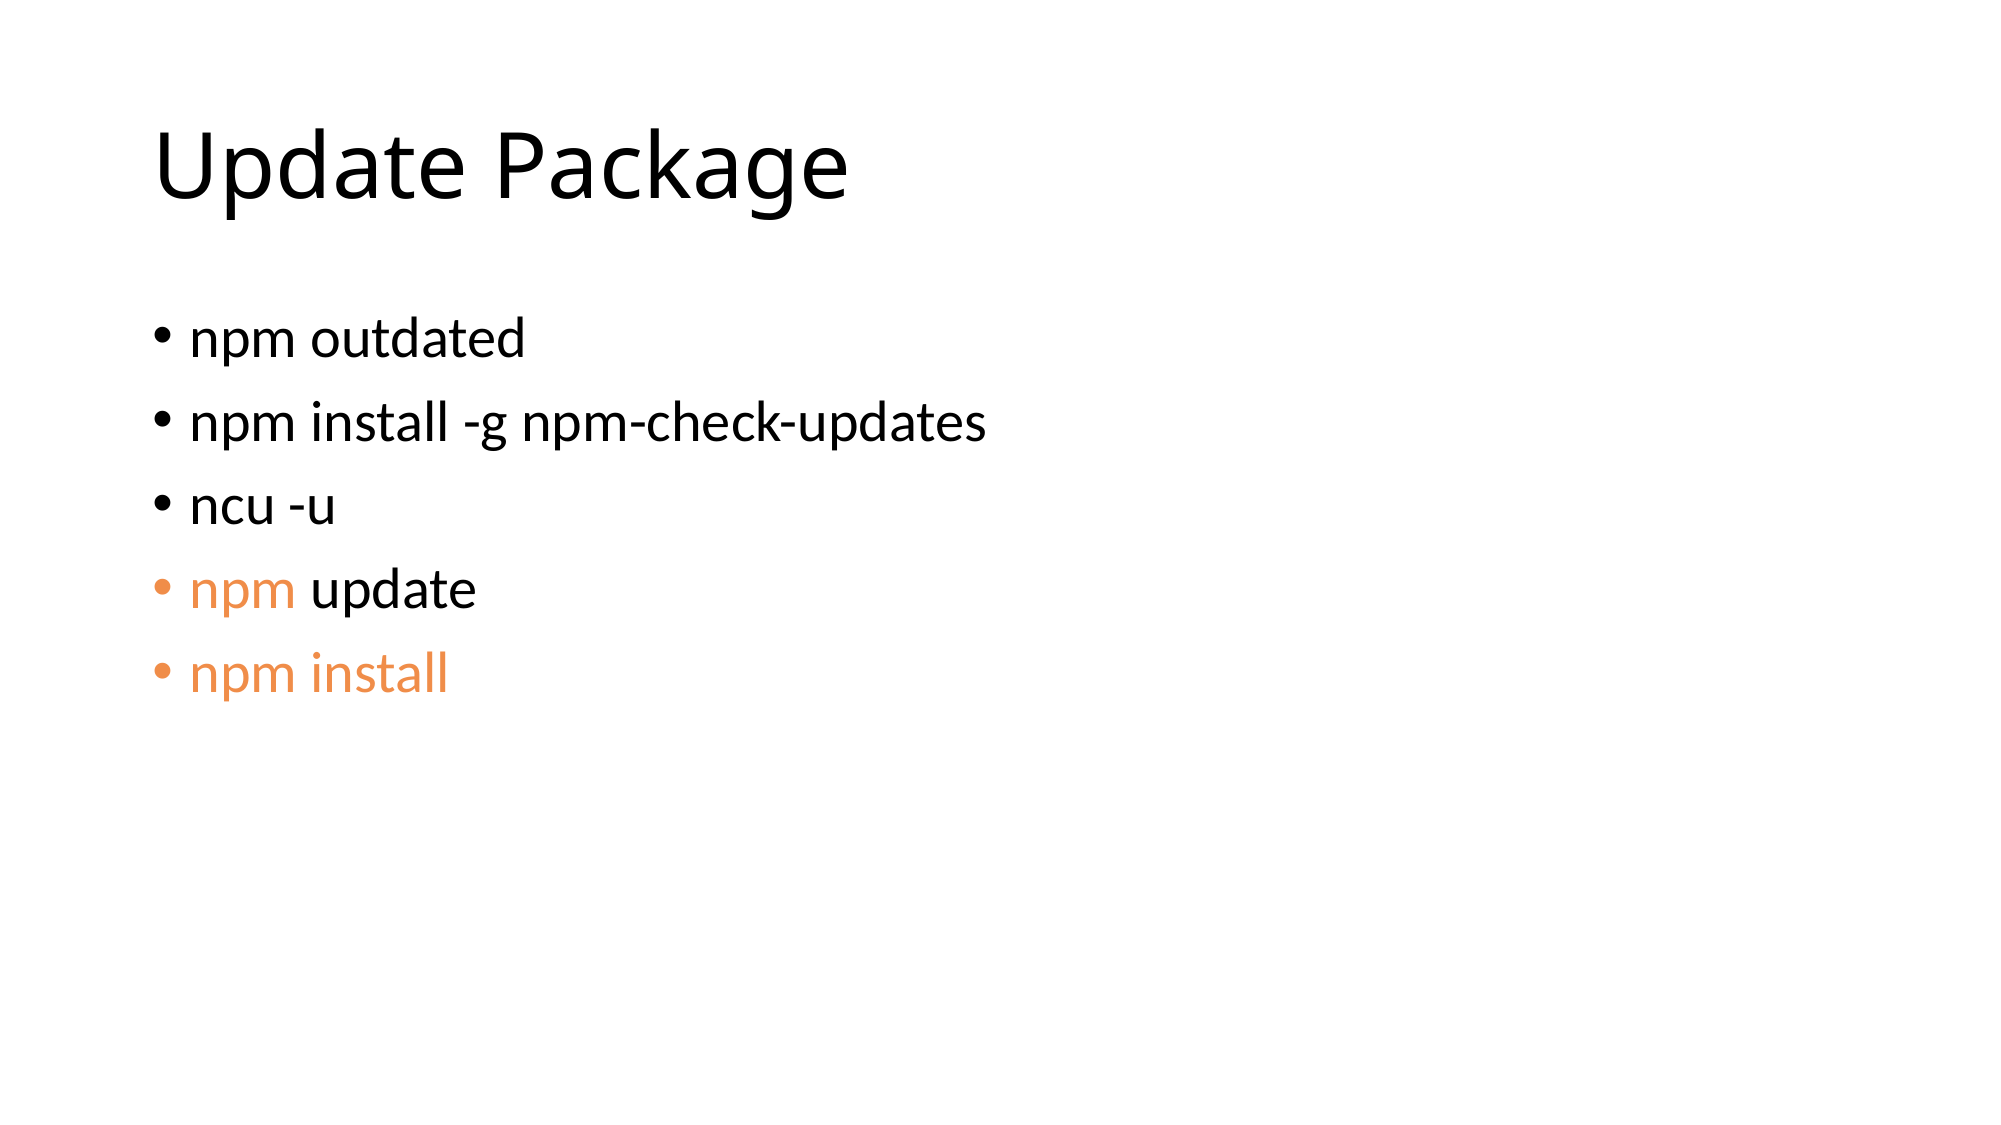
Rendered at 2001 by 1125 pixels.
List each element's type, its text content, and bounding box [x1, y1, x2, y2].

title Update Package [137, 59, 1863, 278]
list npm outdated npm install -g npm-check-updates ncu -u npm update npm install [137, 299, 1863, 1014]
